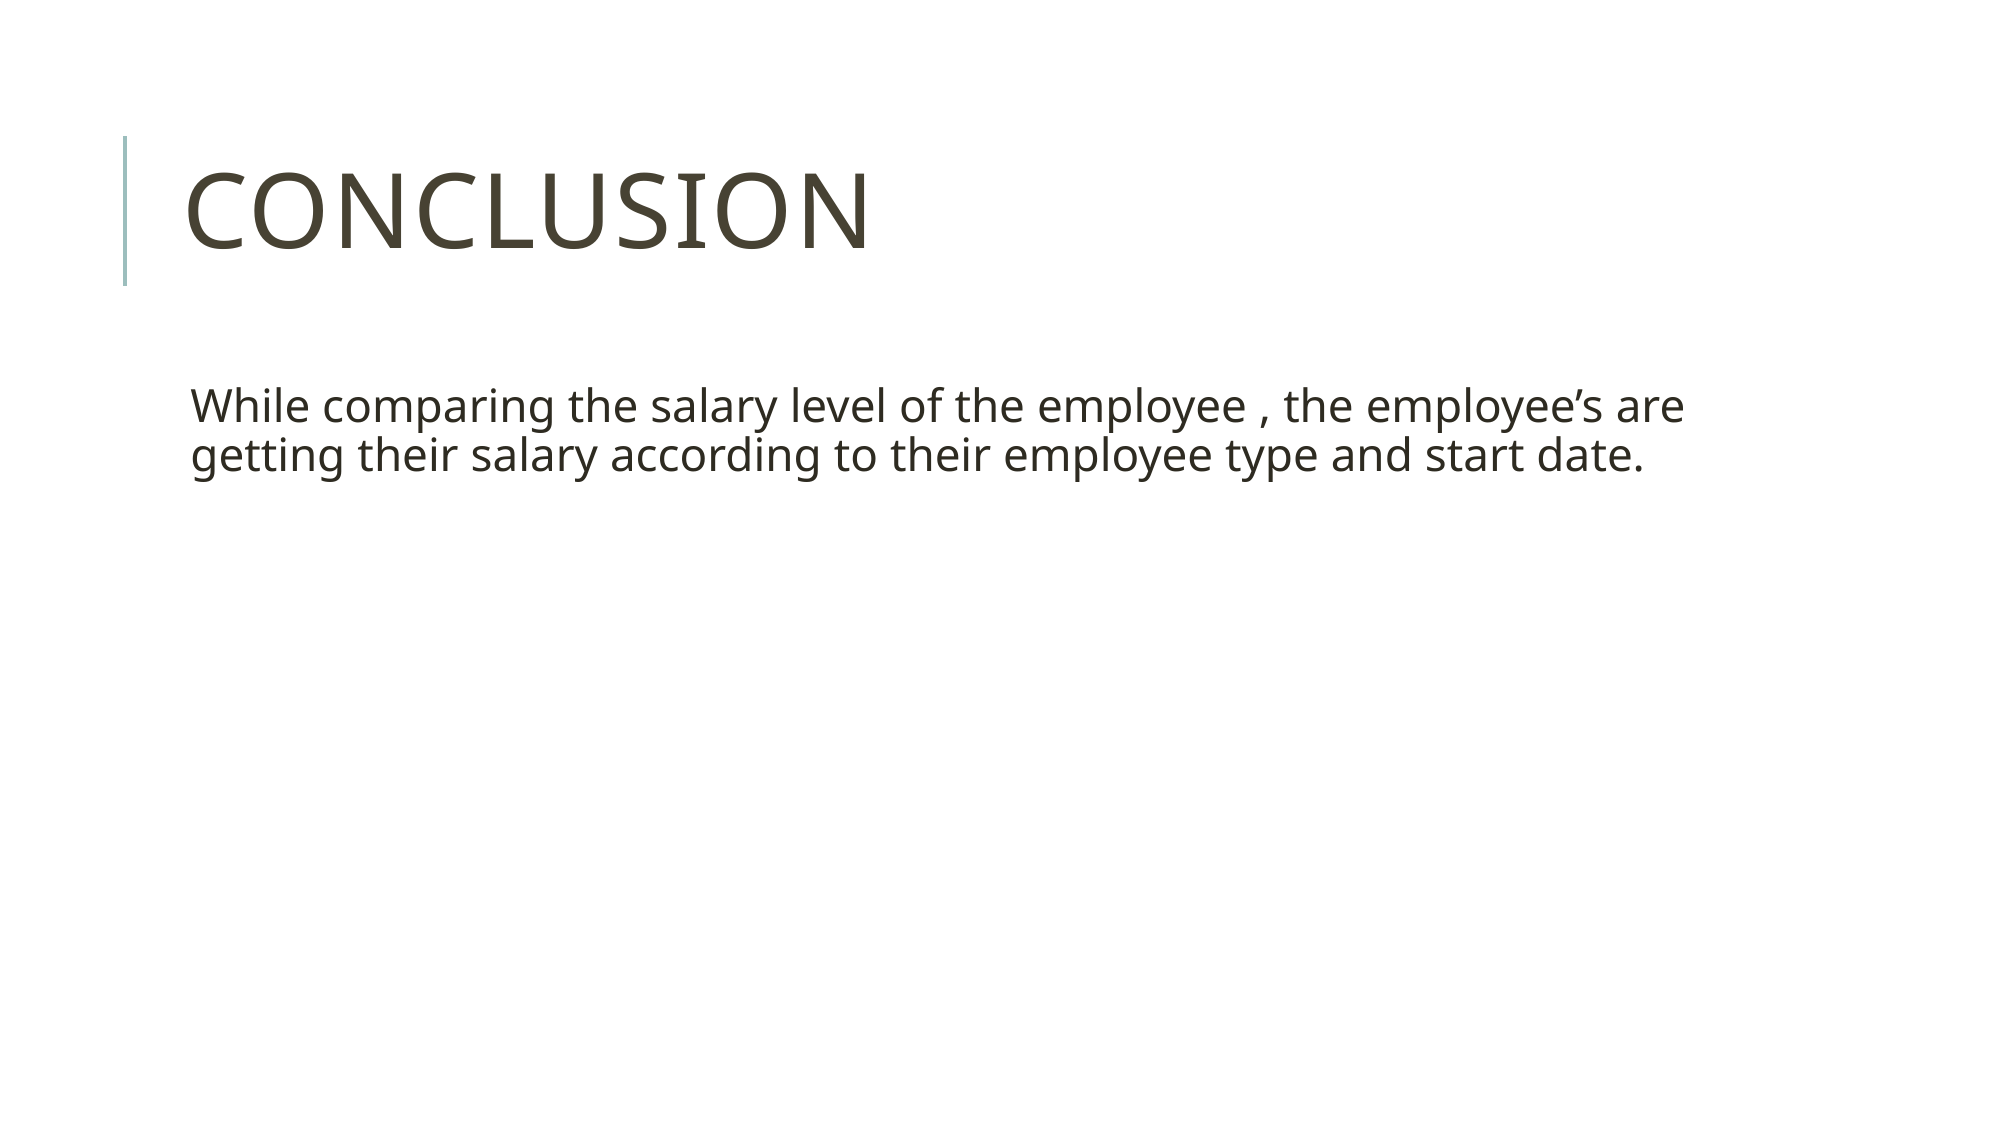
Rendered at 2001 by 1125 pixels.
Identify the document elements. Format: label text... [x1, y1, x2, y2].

title CONCLUSION [168, 96, 1763, 342]
list While comparing the salary level of the employee , the employee’s are getting their salary according to their employee type and start date. [168, 375, 1763, 1035]
